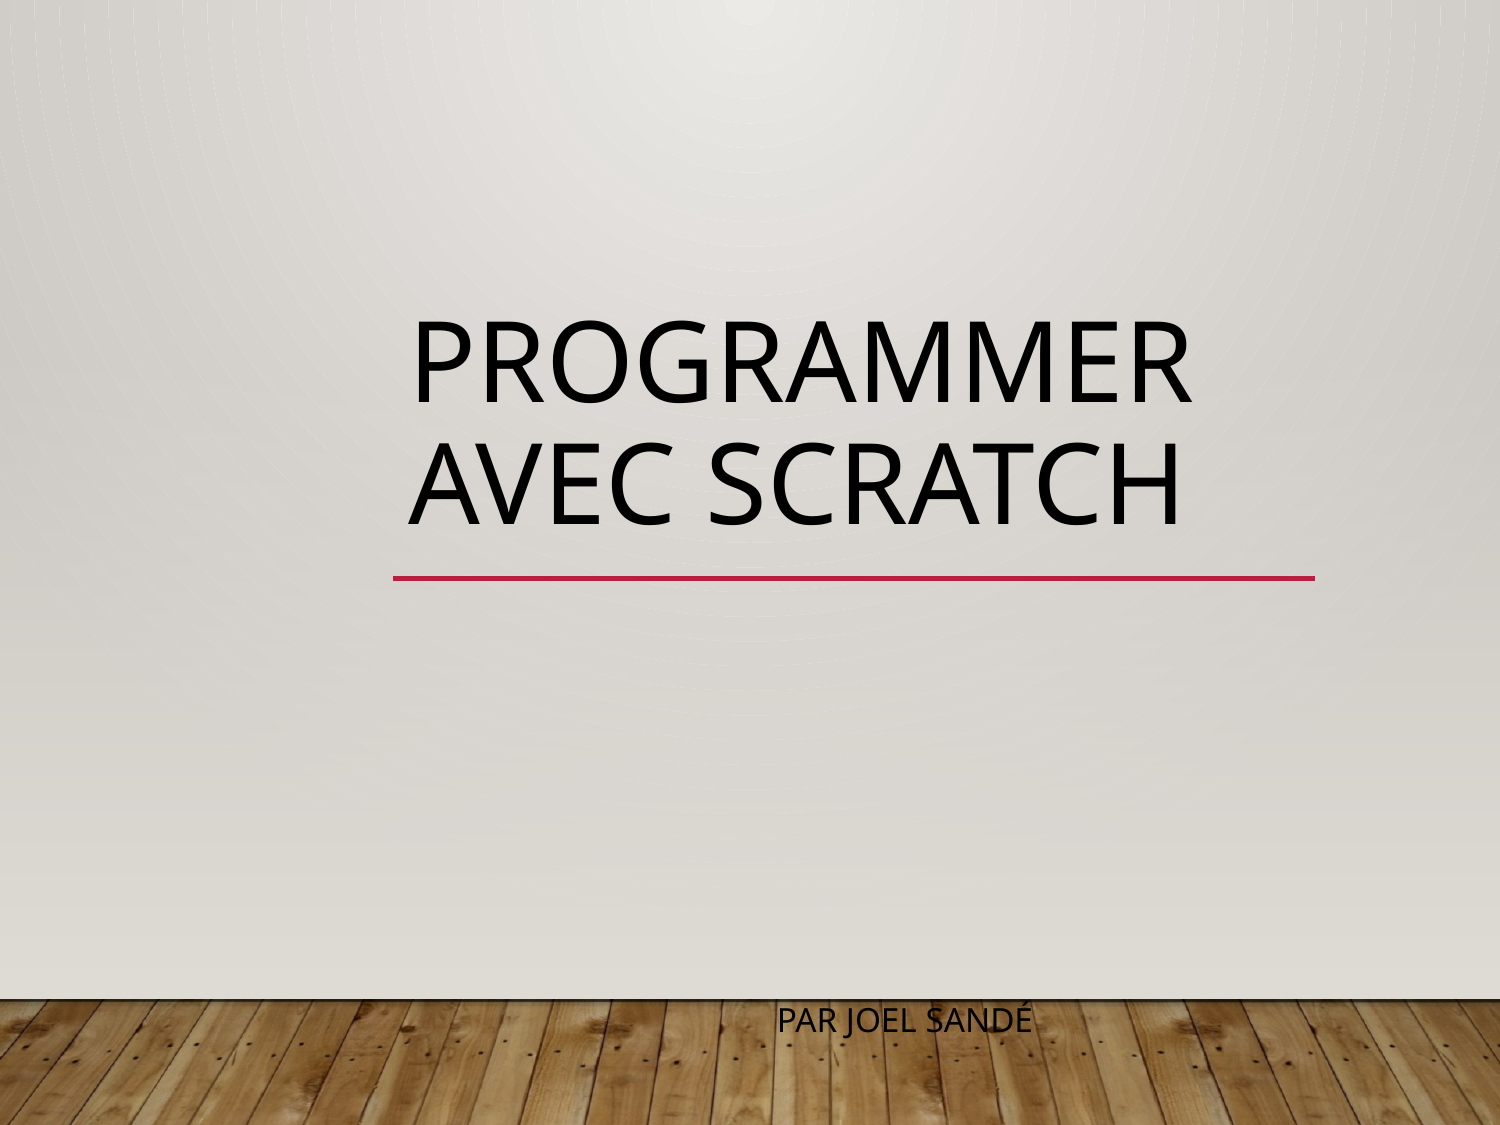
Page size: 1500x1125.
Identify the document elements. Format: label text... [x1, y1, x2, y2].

subtitle Par Joel Sandé [761, 975, 1405, 1067]
picture [0, 999, 1500, 1125]
title Programmer avec Scratch [393, 131, 1315, 549]
